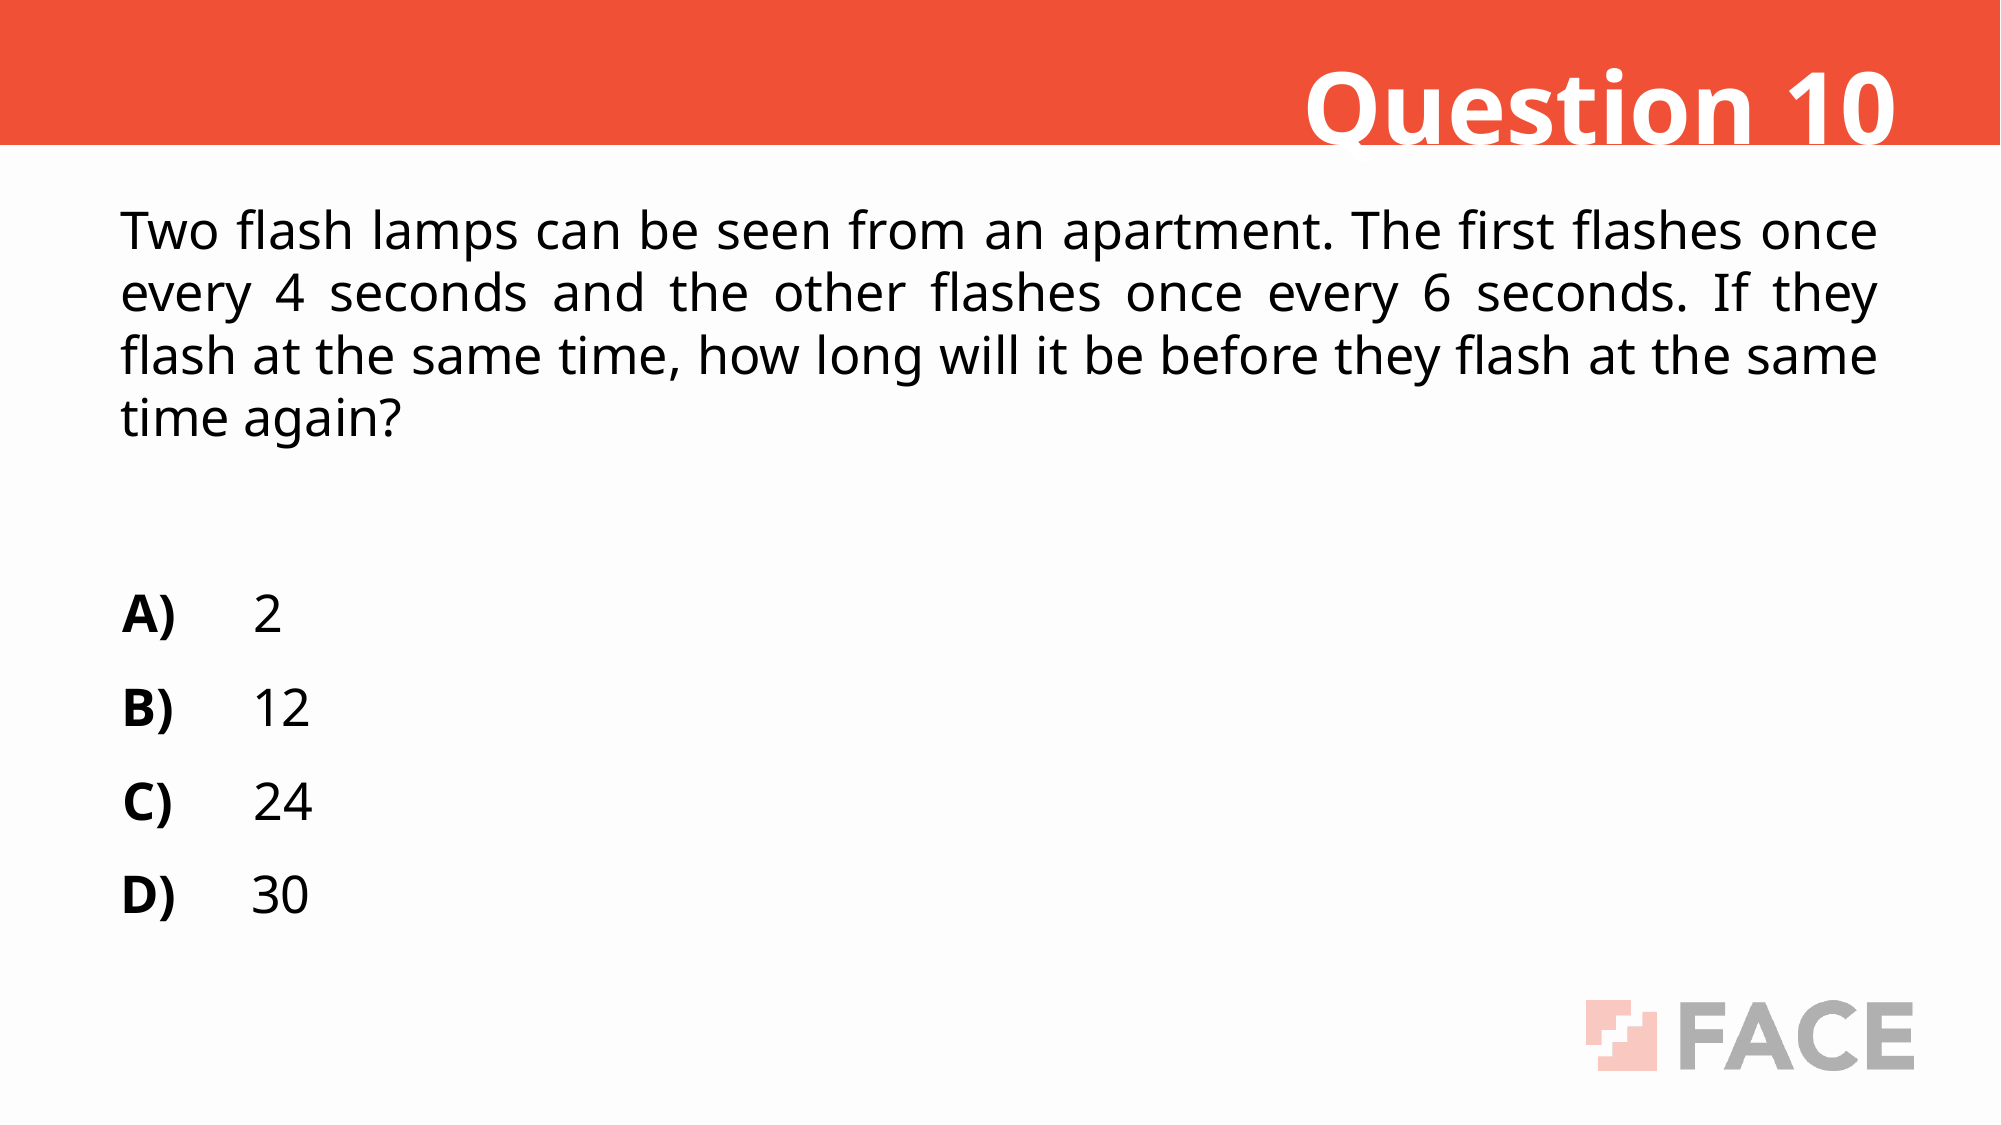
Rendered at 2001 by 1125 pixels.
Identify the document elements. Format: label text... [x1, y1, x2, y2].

picture [1586, 1000, 1914, 1072]
text_box [0, 0, 2000, 147]
text_box 12 [237, 635, 1894, 745]
text_box A) [107, 541, 223, 651]
text_box B) [106, 635, 221, 745]
text_box Question 10 [638, 37, 1914, 173]
text_box 24 [238, 730, 1896, 839]
text_box Two flash lamps can be seen from an apartment. The first flashes once every 4 seconds and the other flashes once every 6 seconds. If they flash at the same time, how long will it be before they flash at the same time again? [105, 189, 1895, 455]
text_box 2 [238, 541, 1896, 651]
text_box 30 [236, 822, 1893, 932]
text_box D) [105, 822, 220, 932]
text_box C) [107, 730, 223, 839]
